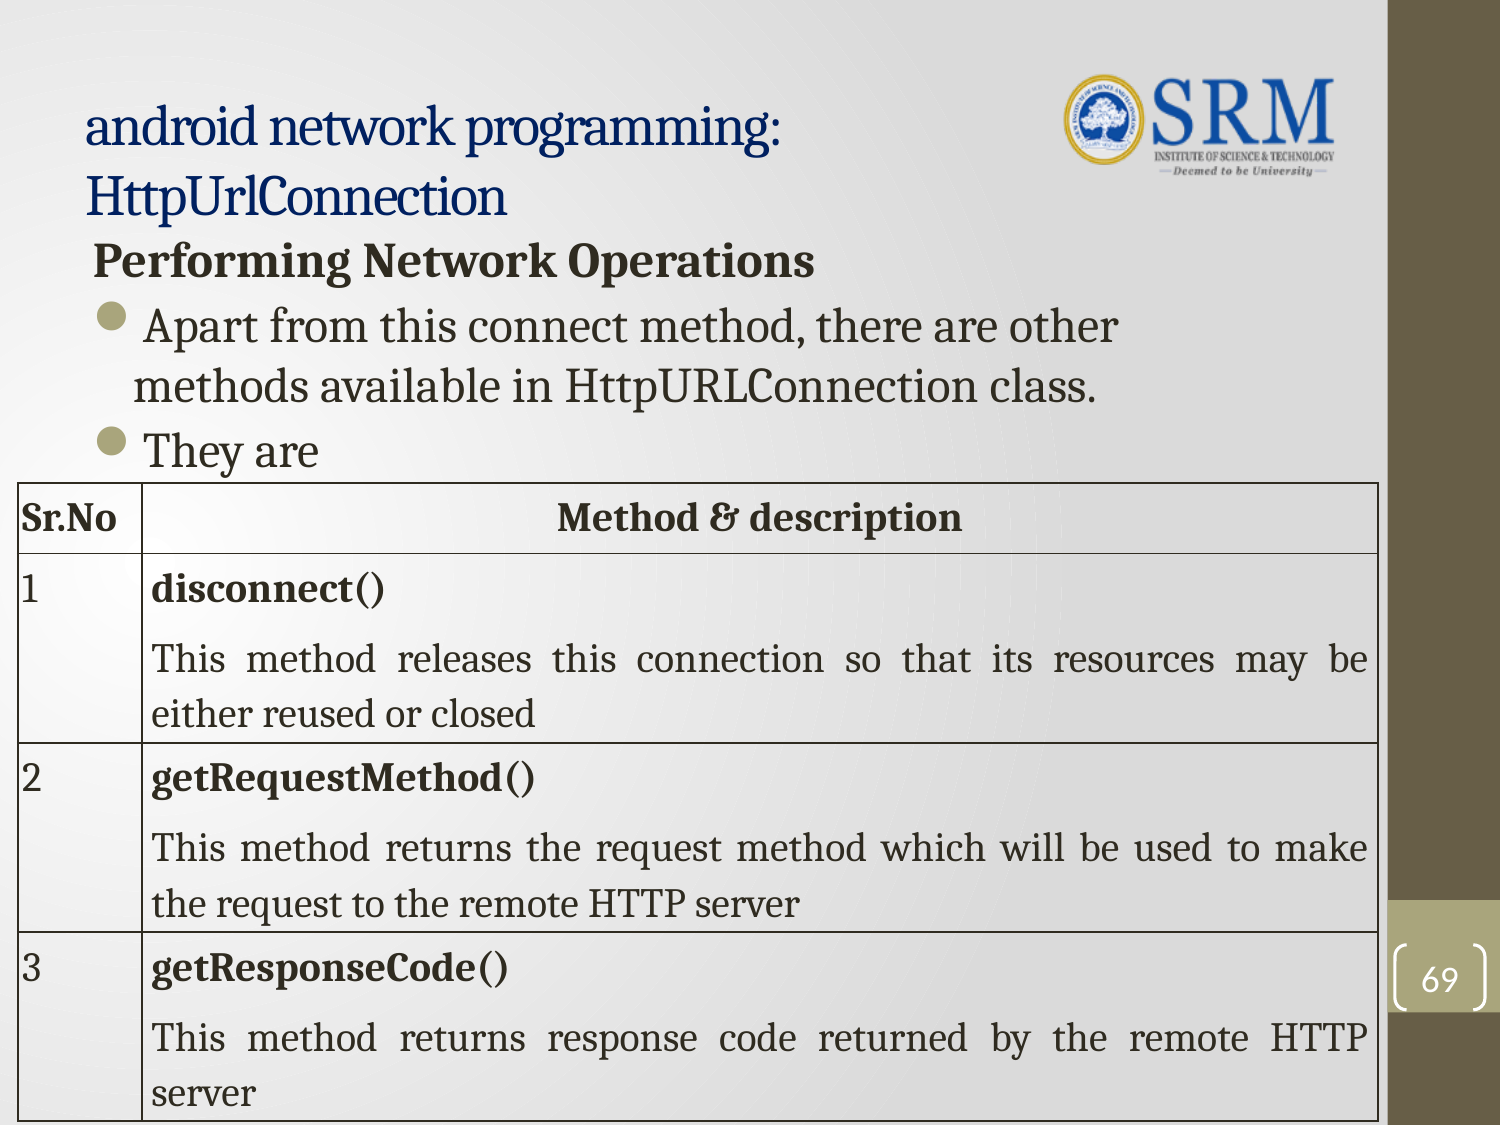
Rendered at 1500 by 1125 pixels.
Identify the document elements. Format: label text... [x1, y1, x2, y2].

slide_number 69 [1393, 943, 1487, 1012]
picture [1062, 37, 1338, 213]
title android network programming: HttpUrlConnection [70, 63, 1218, 219]
list Performing Network Operations Apart from this connect method, there are other methods available in HttpURLConnection class. They are [64, 219, 1315, 482]
table_header Sr.No [19, 484, 141, 553]
table_cell getResponseCode() This method returns response code returned by the remote HTTP server [143, 933, 1377, 1120]
table_cell 3 [19, 933, 141, 1120]
table_cell 1 [19, 554, 141, 742]
table_header Method & description [143, 484, 1377, 553]
table_cell disconnect() This method releases this connection so that its resources may be either reused or closed [143, 554, 1377, 742]
table_cell getRequestMethod() This method returns the request method which will be used to make the request to the remote HTTP server [143, 744, 1377, 931]
table_cell 2 [19, 744, 141, 931]
